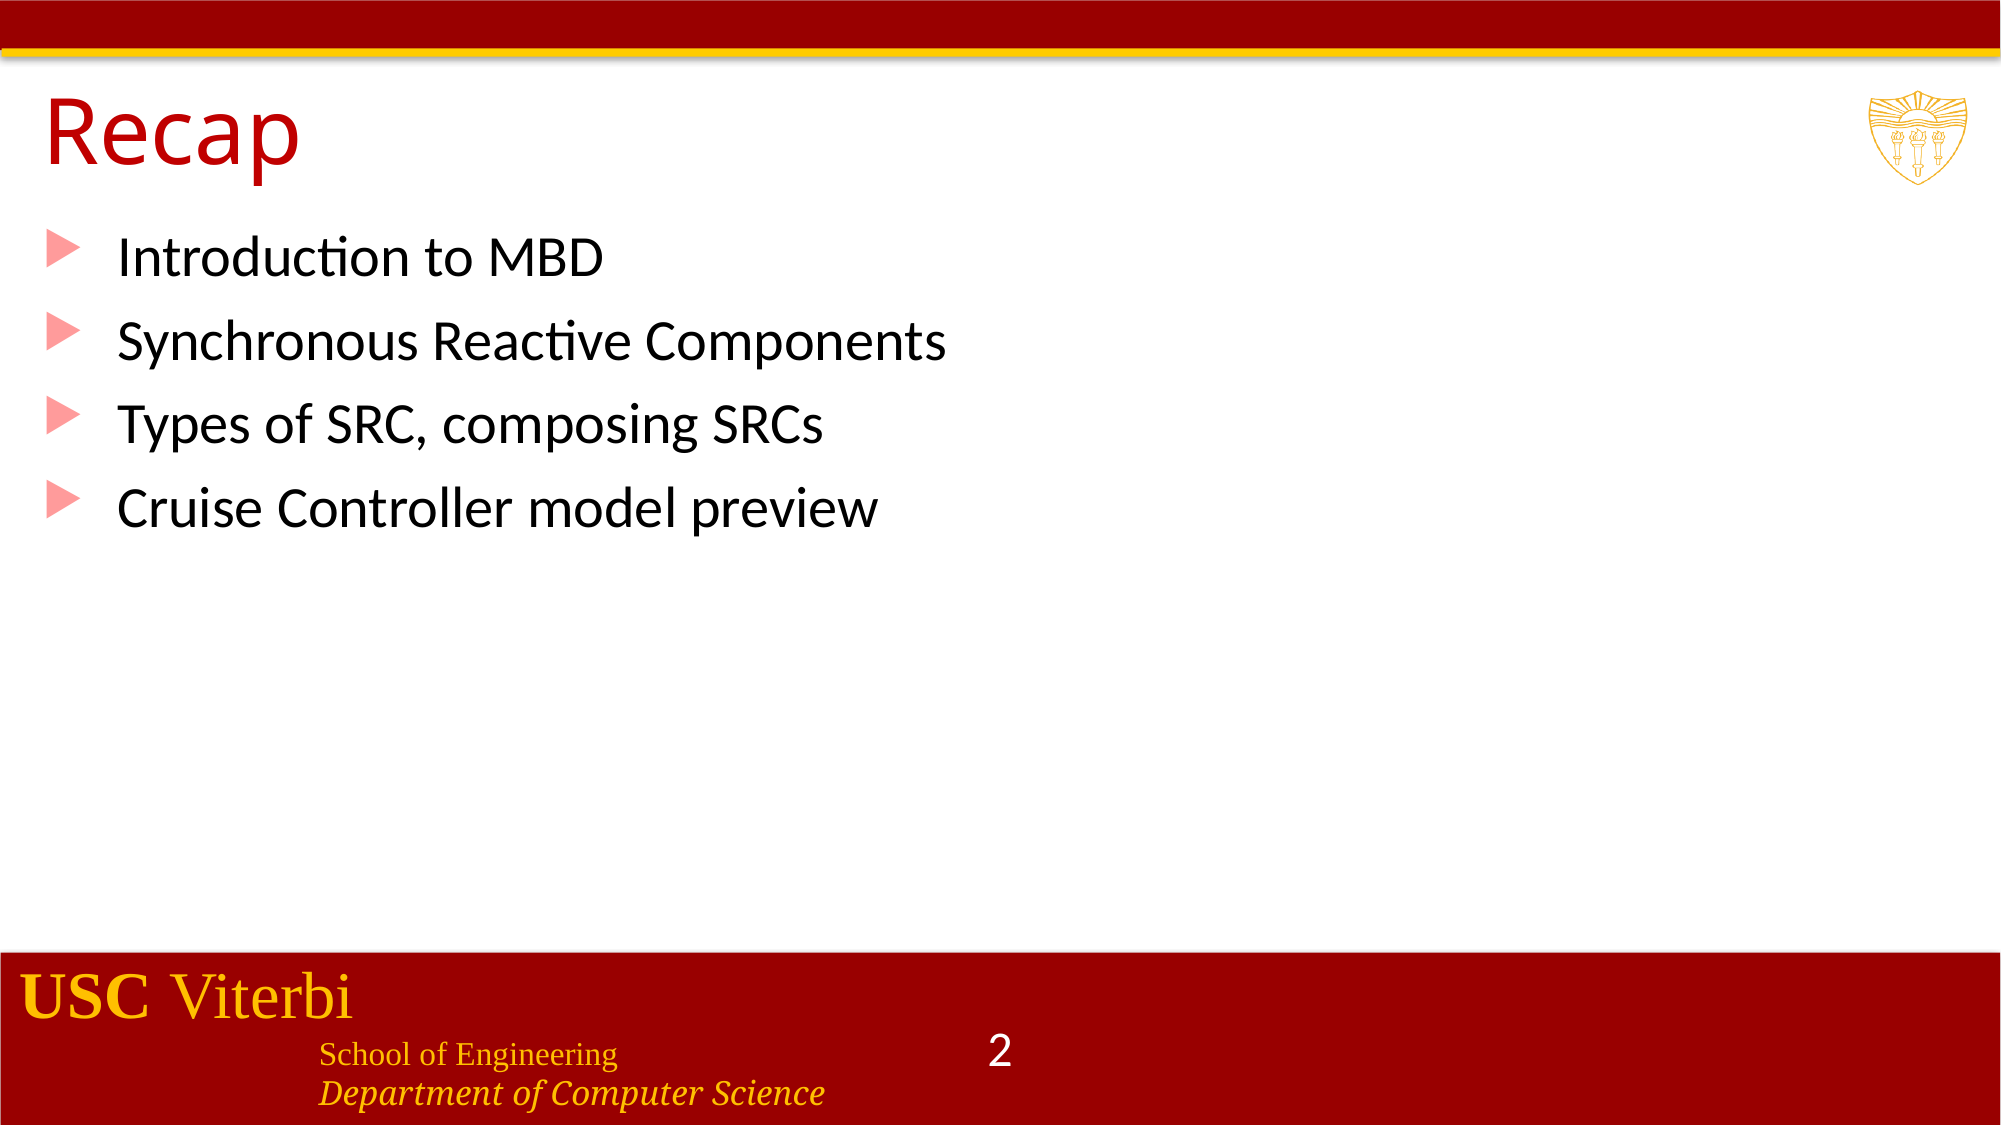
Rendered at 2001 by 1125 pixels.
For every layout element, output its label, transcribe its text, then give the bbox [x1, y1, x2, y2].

slide_number 2 [774, 1016, 1225, 1077]
picture [1836, 76, 2000, 199]
list Introduction to MBD Synchronous Reactive Components Types of SRC, composing SRCs Cruise Controller model preview [27, 218, 1947, 933]
title Recap [27, 70, 1819, 199]
